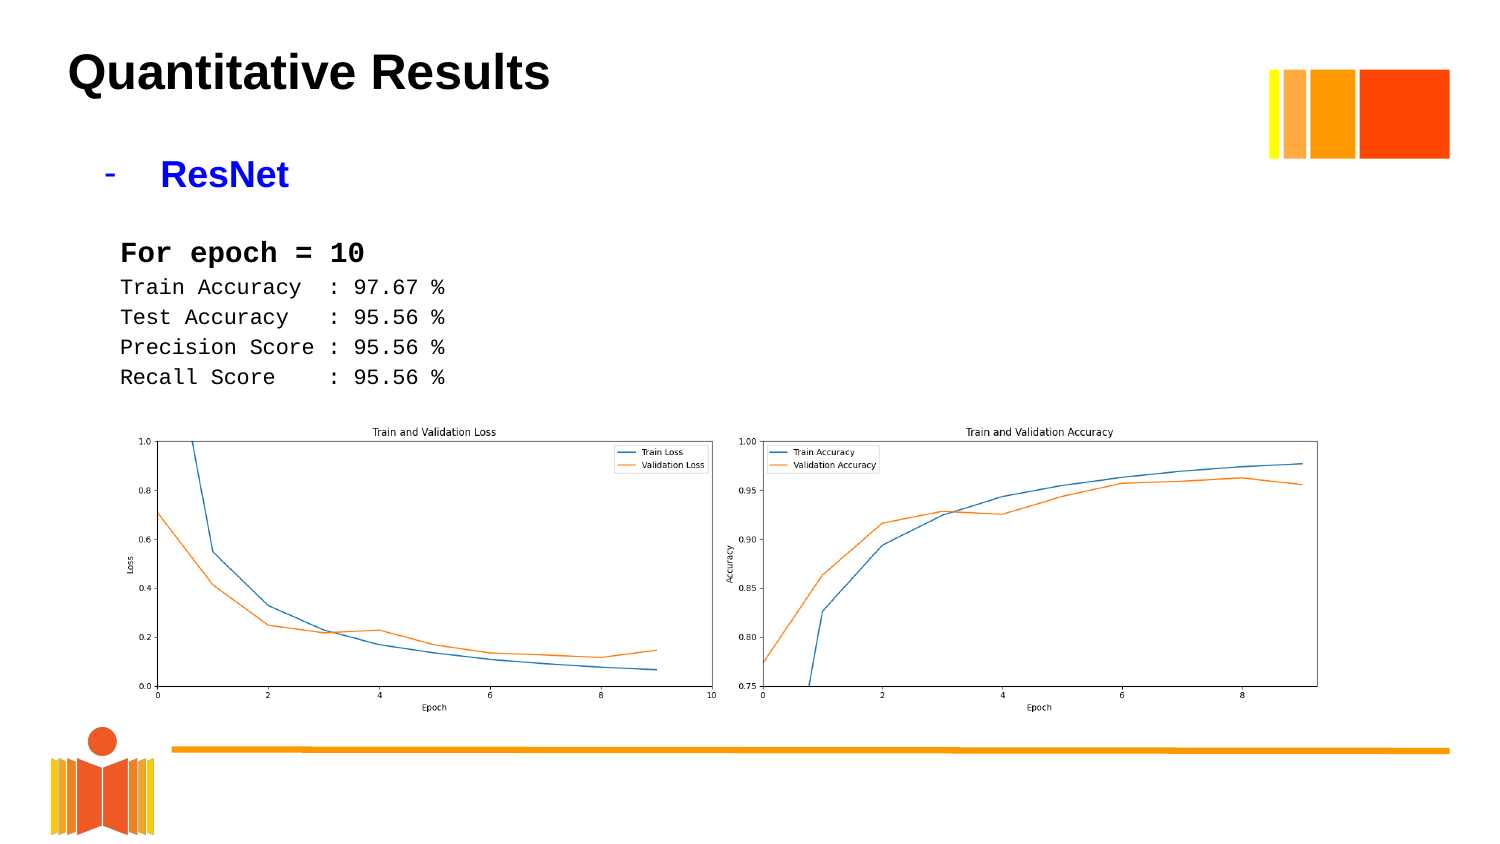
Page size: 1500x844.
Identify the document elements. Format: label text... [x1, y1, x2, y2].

picture [119, 421, 1322, 719]
text_box ResNet [70, 128, 326, 210]
title Quantitative Results [52, 24, 1451, 119]
text_box For epoch = 10 Train Accuracy : 97.67 % Test Accuracy : 95.56 % Precision Score : 95.56 % Recall Score : 95.56 % [105, 213, 598, 404]
picture [51, 727, 164, 835]
